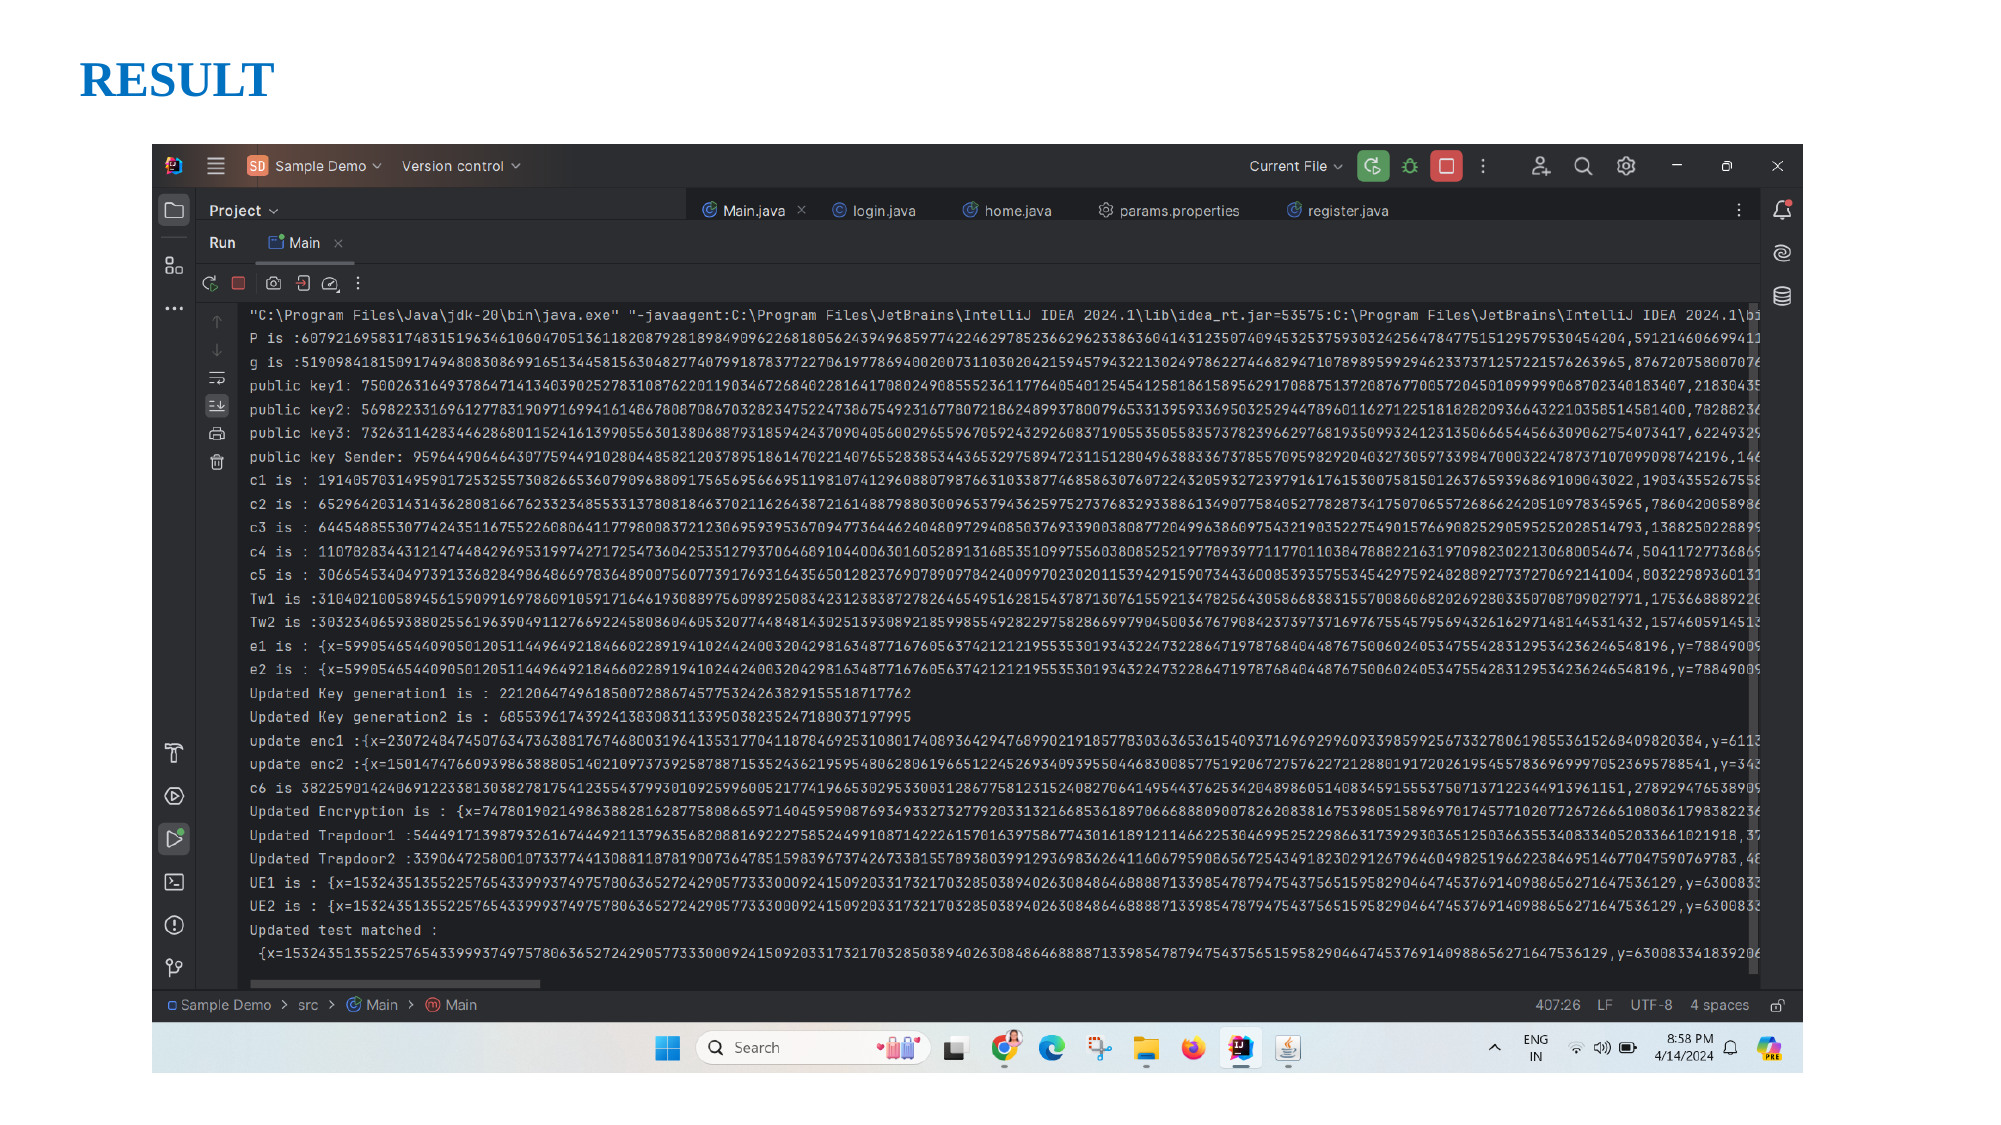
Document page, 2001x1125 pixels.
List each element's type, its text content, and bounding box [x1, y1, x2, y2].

picture [152, 144, 1803, 1073]
text_box RESULT [64, 38, 290, 114]
